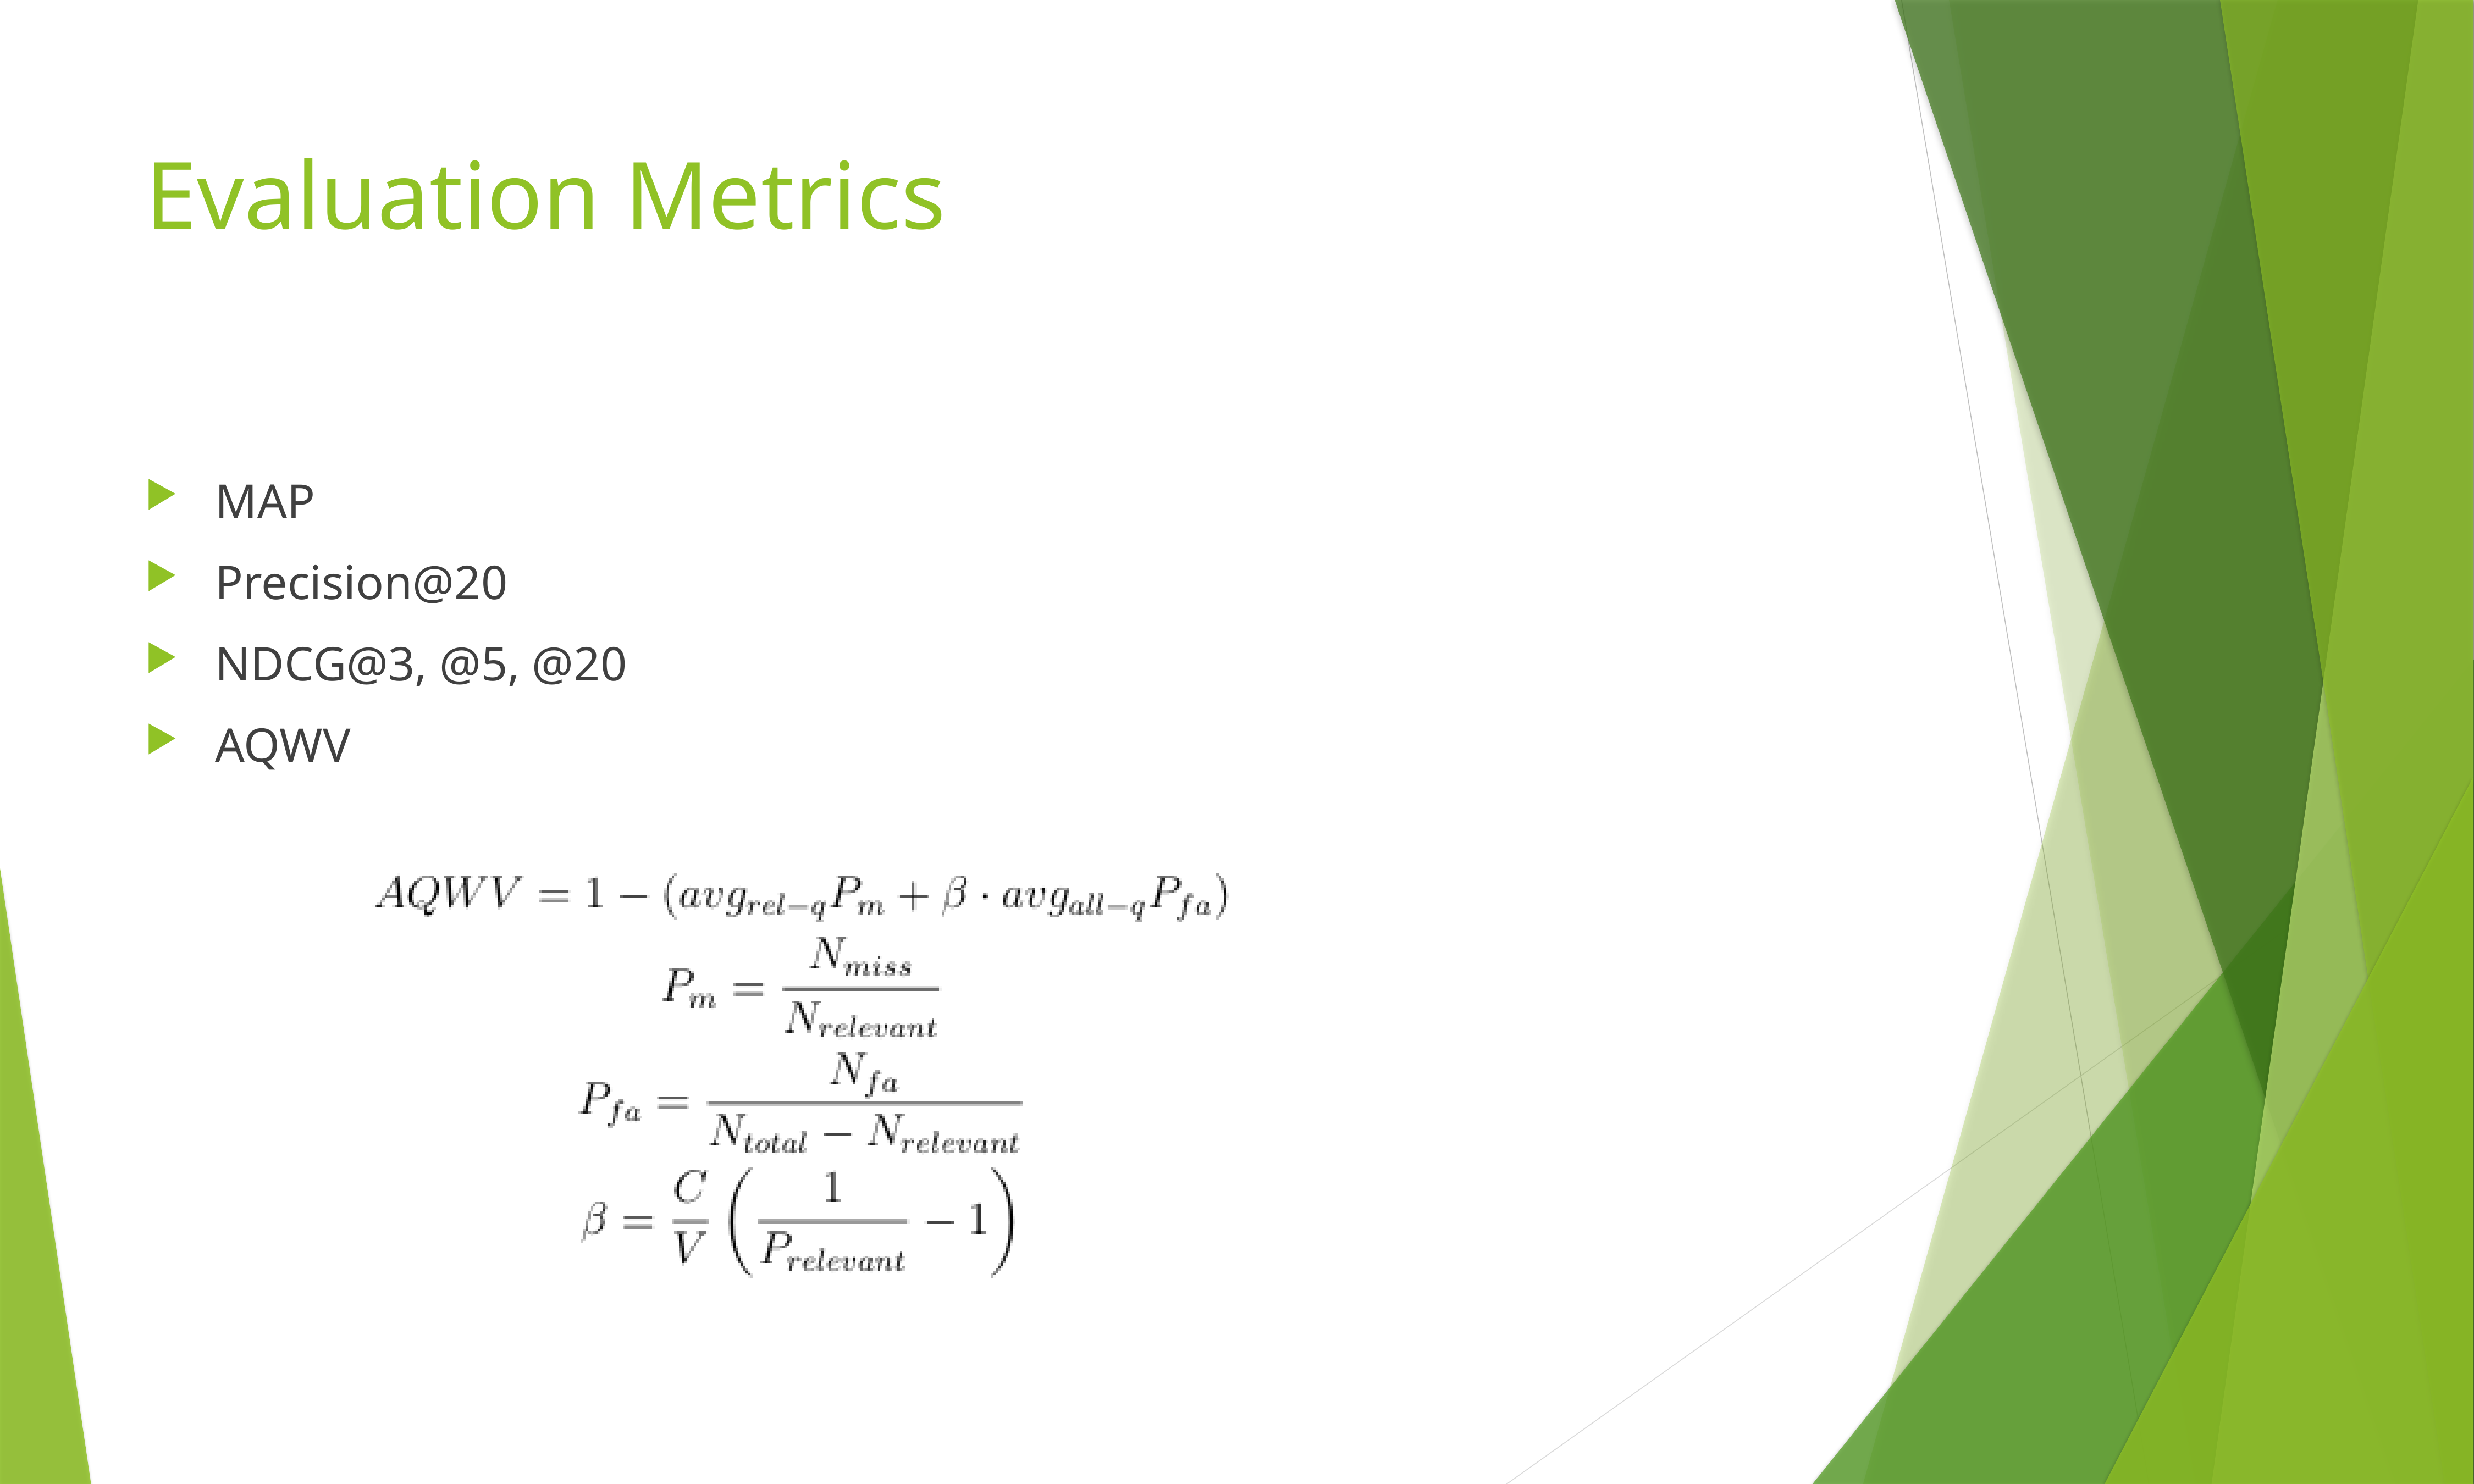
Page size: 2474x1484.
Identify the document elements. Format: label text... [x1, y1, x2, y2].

title Evaluation Metrics [137, 132, 1882, 418]
picture [308, 831, 1324, 1308]
list MAP Precision@20 NDCG@3, @5, @20 AQWV [137, 467, 1882, 1308]
